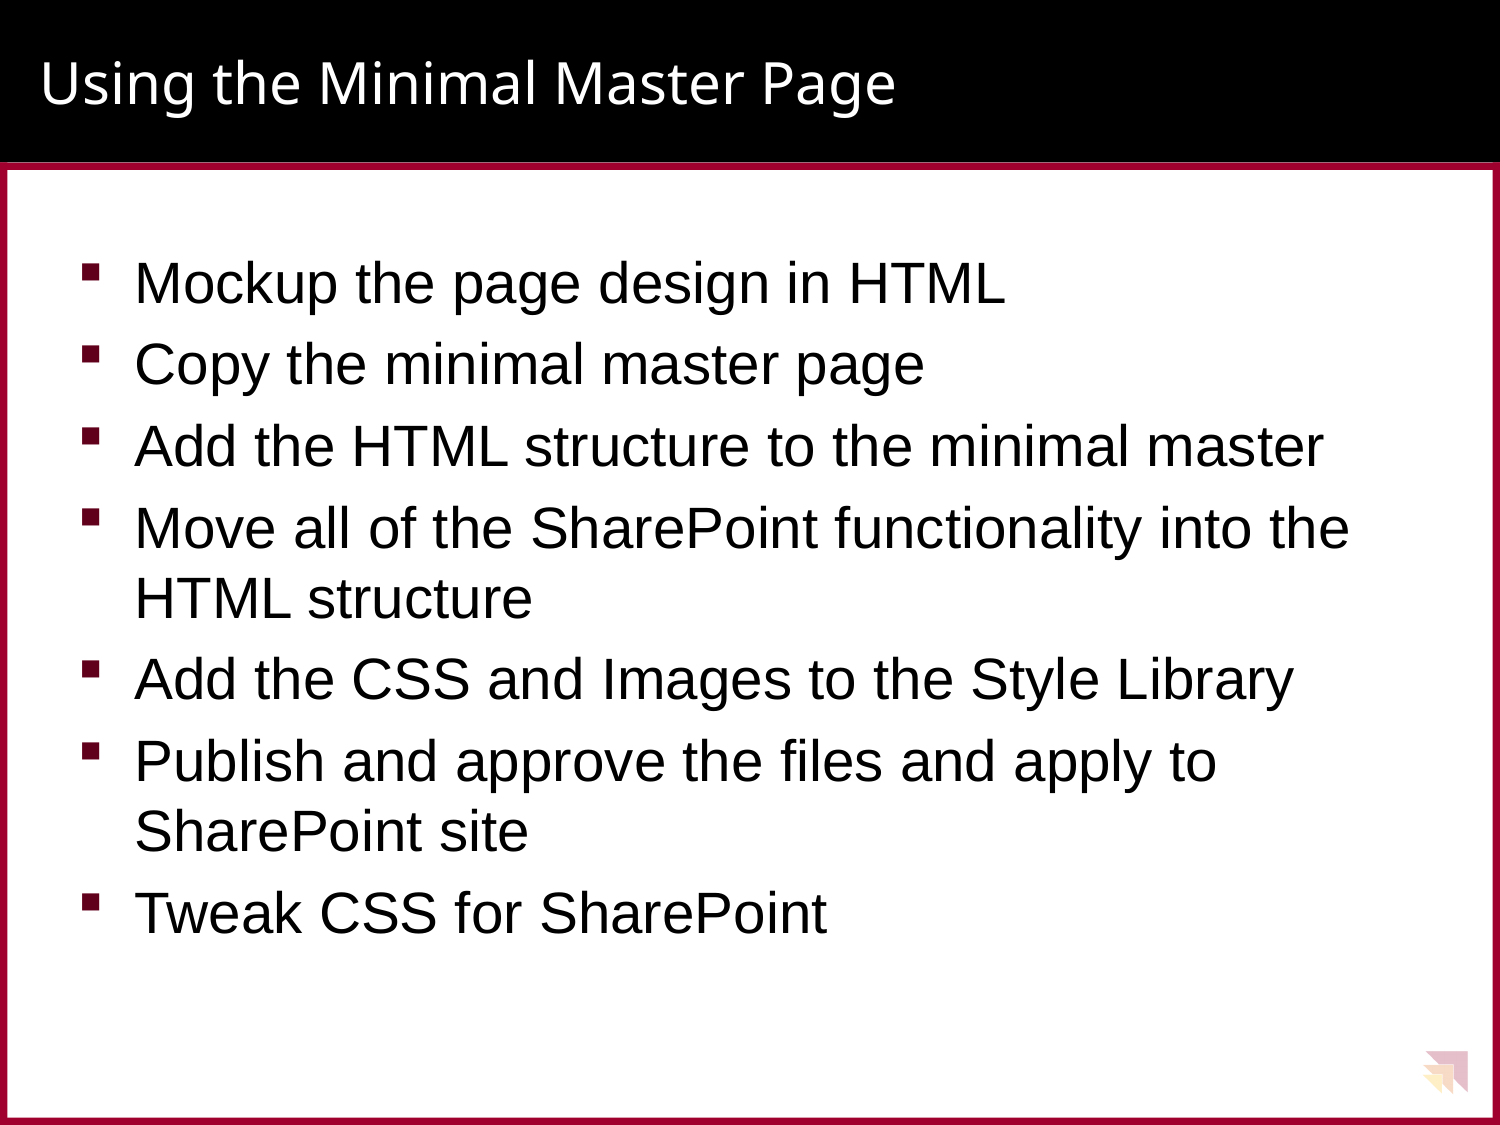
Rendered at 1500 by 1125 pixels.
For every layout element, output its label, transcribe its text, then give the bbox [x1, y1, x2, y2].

title Using the Minimal Master Page [24, 12, 1438, 150]
list Mockup the page design in HTML Copy the minimal master page Add the HTML structure to the minimal master Move all of the SharePoint functionality into the HTML structure Add the CSS and Images to the Style Library Publish and approve the files and apply to SharePoint site Tweak CSS for SharePoint [62, 237, 1438, 1088]
